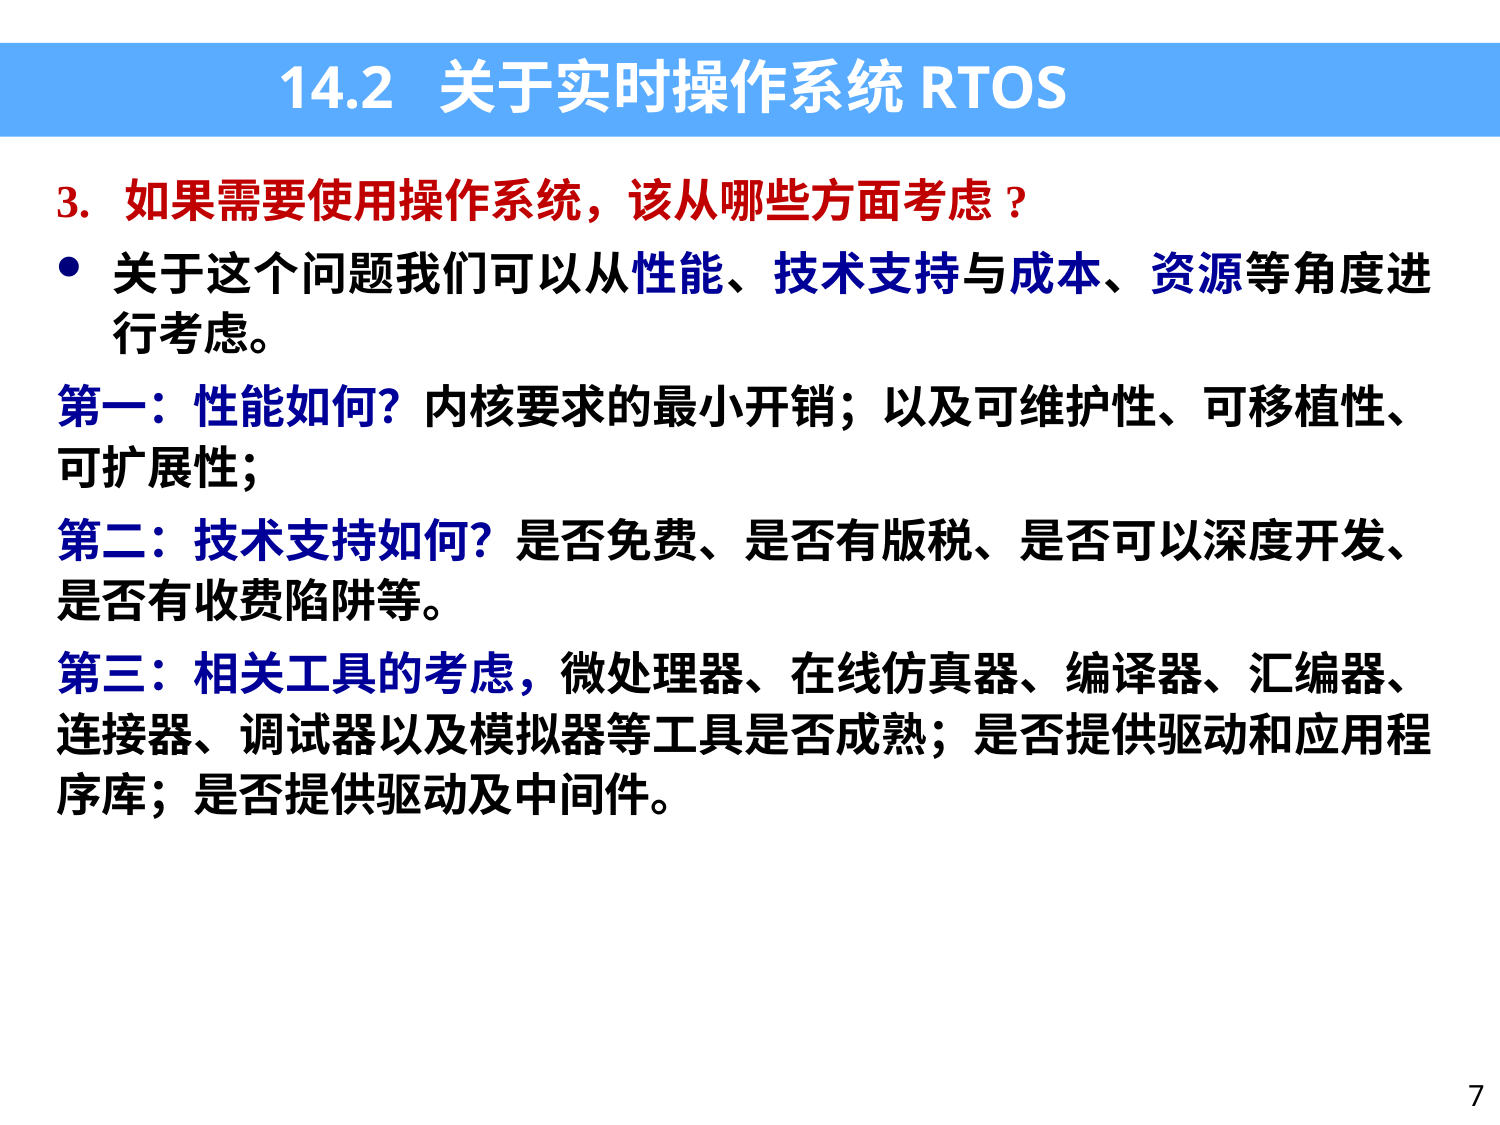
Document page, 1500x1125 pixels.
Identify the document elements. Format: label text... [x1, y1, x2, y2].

text_box 3. 如果需要使用操作系统，该从哪些方面考虑? 关于这个问题我们可以从性能、技术支持与成本、资源等角度进行考虑。 第一：性能如何？内核要求的最小开销；以及可维护性、可移植性、可扩展性； 第二：技术支持如何？是否免费、是否有版税、是否可以深度开发、是否有收费陷阱等。 第三：相关工具的考虑，微处理器、在线仿真器、编译器、汇编器、连接器、调试器以及模拟器等工具是否成熟；是否提供驱动和应用程序库；是否提供驱动及中间件。 [41, 158, 1447, 829]
text_box 14.2 关于实时操作系统RTOS [262, 42, 1083, 128]
slide_number 7 [1149, 1049, 1500, 1125]
